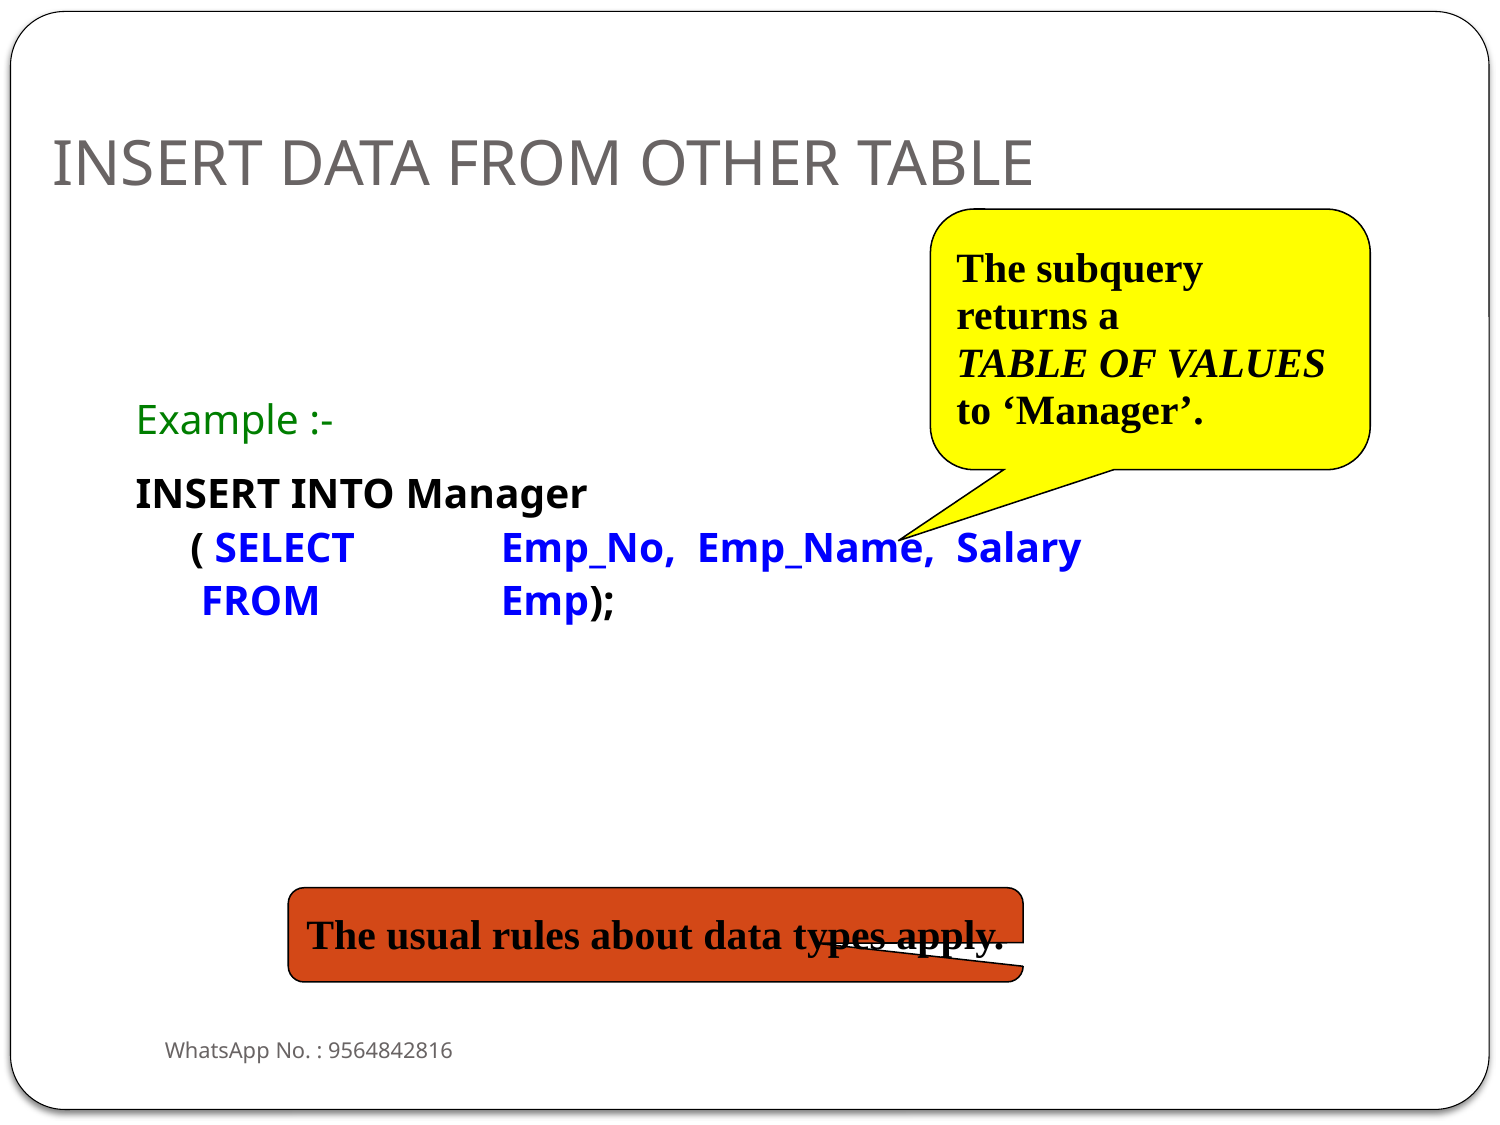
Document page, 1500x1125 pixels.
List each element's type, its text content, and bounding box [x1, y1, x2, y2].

title INSERT DATA FROM OTHER TABLE [37, 24, 1313, 213]
list Example :- INSERT INTO Manager ( SELECT Emp_No, Emp_Name, Salary FROM Emp); [120, 386, 1437, 795]
footer WhatsApp No. : 9564842816 [150, 1012, 800, 1088]
text_box The subquery returns a TABLE OF VALUES to ‘Manager’. [898, 208, 1371, 541]
text_box The usual rules about data types apply. [288, 887, 1024, 982]
